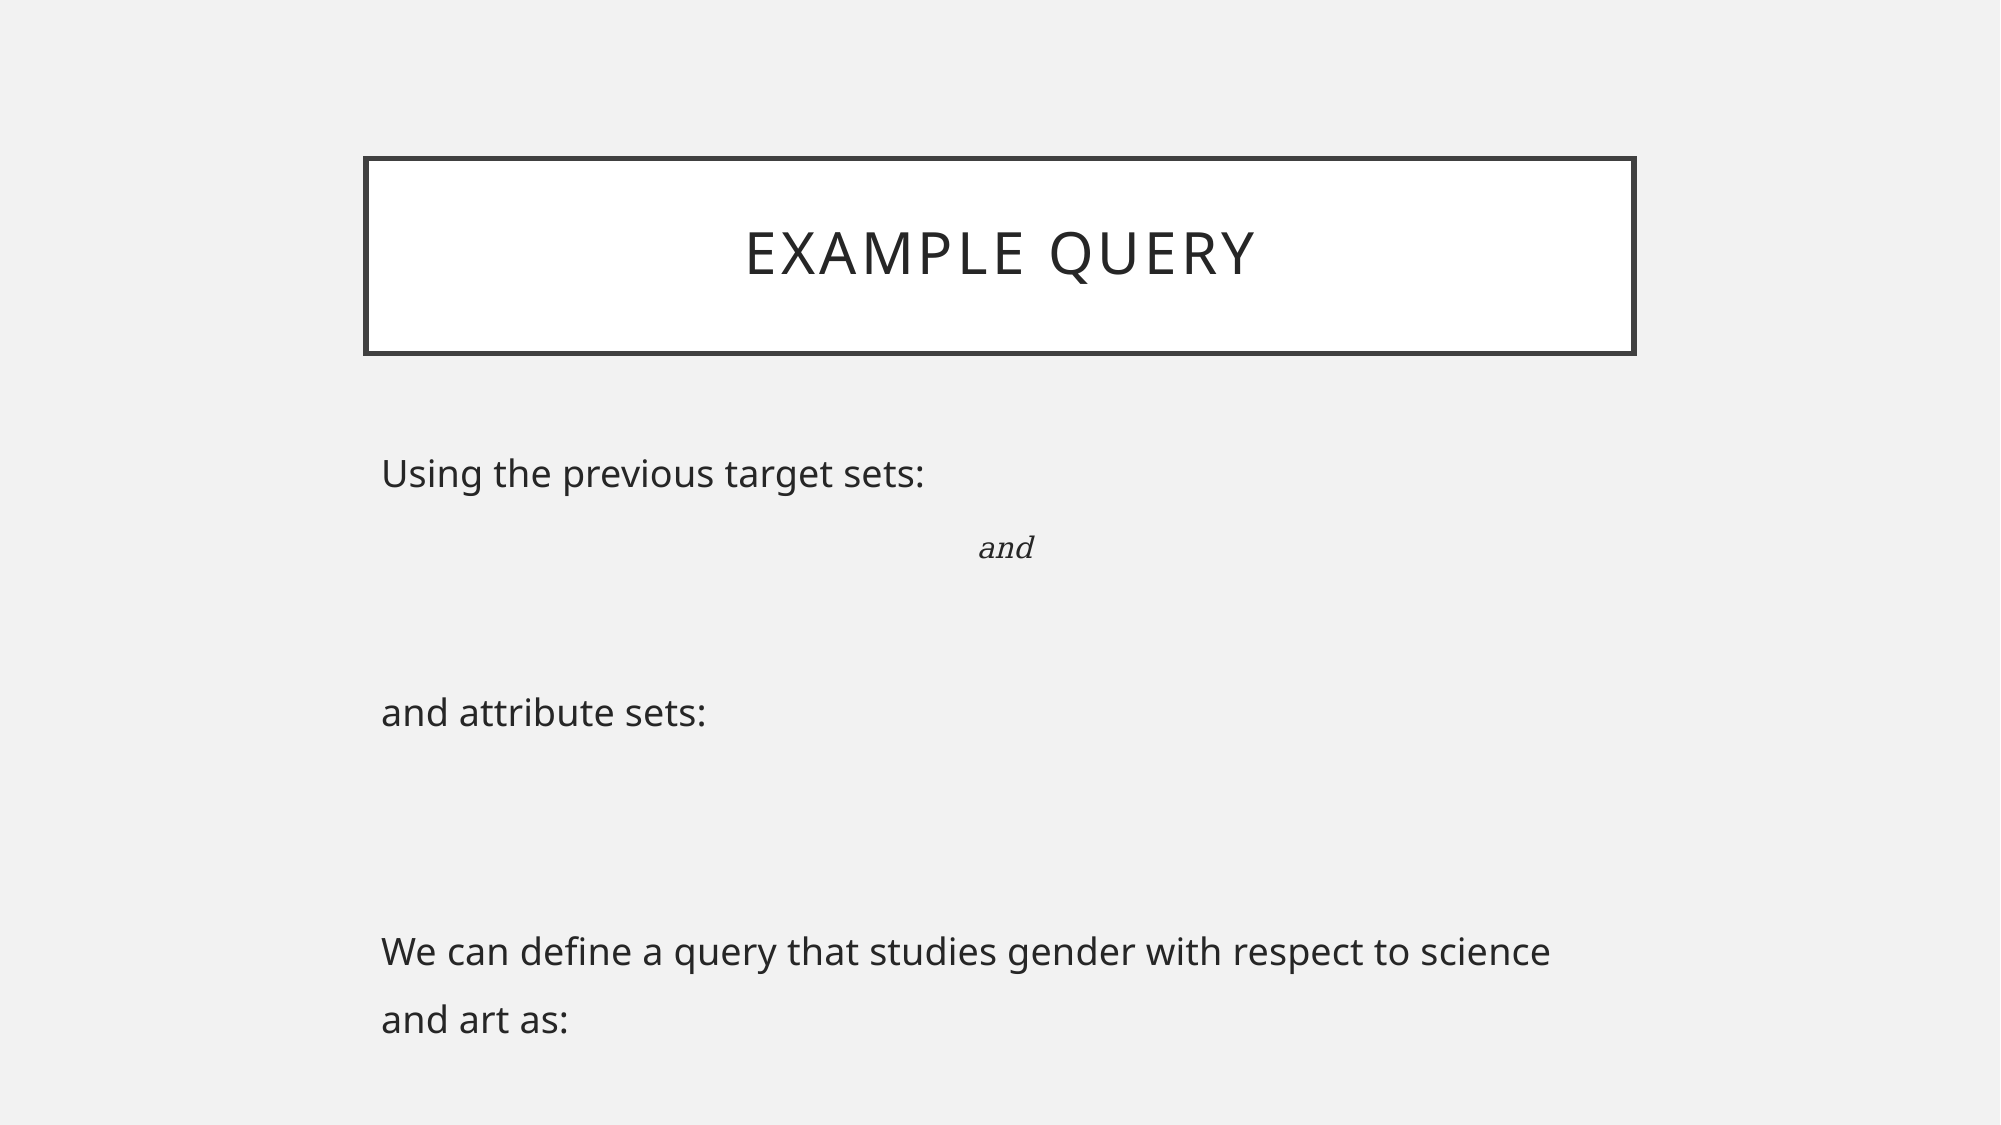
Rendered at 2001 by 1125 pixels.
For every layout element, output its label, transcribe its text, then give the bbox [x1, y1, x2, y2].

title Example Query [363, 156, 1637, 356]
